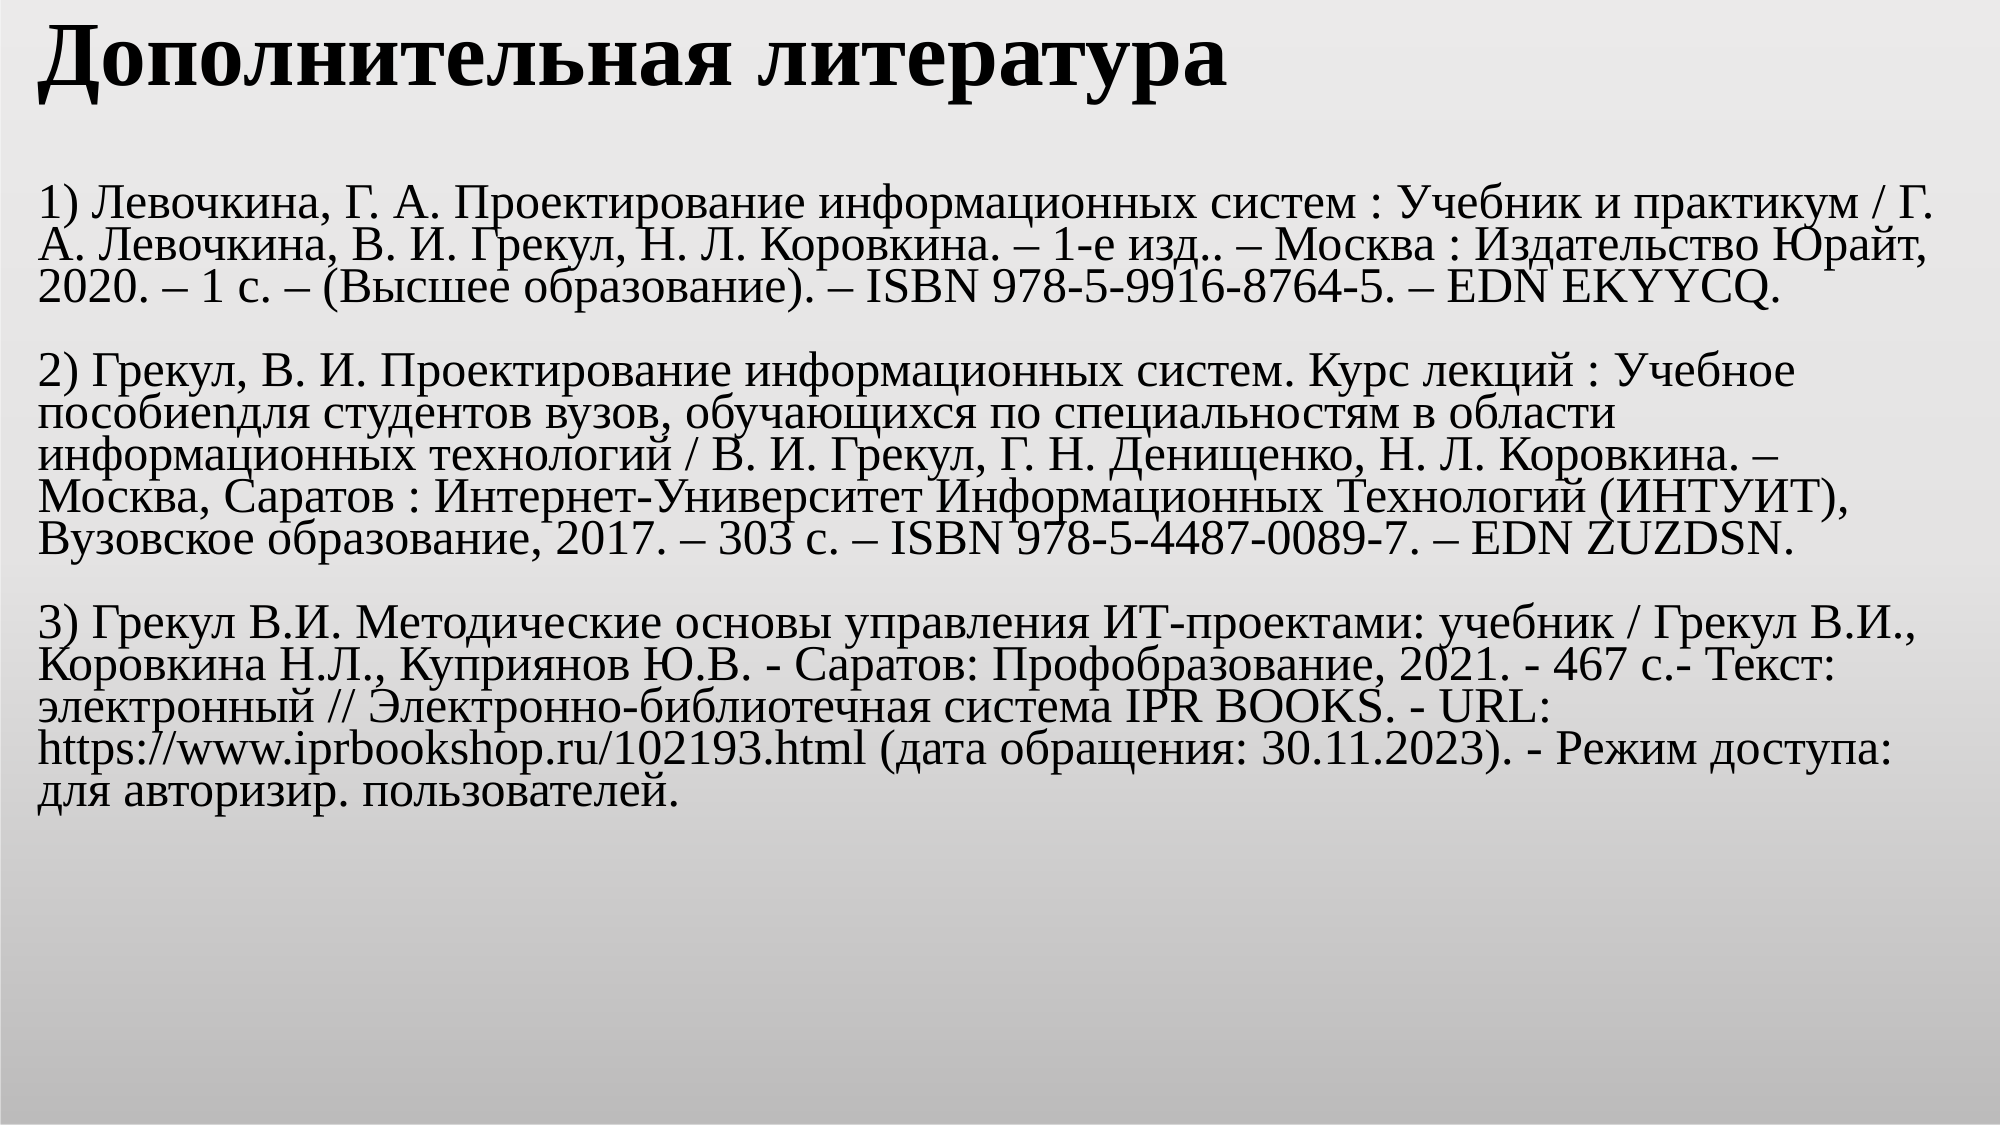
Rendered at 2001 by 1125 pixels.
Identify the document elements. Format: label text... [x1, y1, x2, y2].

picture [0, 0, 2000, 1125]
title Дополнительная литература 1) Левочкина, Г. А. Проектирование информационных систем : Учебник и практикум / Г. А. Левочкина, В. И. Грекул, Н. Л. Коровкина. – 1-е изд.. – Москва : Издательство Юрайт, 2020. – 1 с. – (Высшее образование). – ISBN 978-5-9916-8764-5. – EDN EKYYCQ. 2) Грекул, В. И. Проектирование информационных систем. Курс лекций : Учебное пособиеnдля студентов вузов, обучающихся по специальностям в области информационных технологий / В. И. Грекул, Г. Н. Денищенко, Н. Л. Коровкина. – Москва, Саратов : Интернет-Университет Информационных Технологий (ИНТУИТ), Вузовское образование, 2017. – 303 с. – ISBN 978-5-4487-0089-7. – EDN ZUZDSN. 3) Грекул В.И. Методические основы управления ИТ-проектами: учебник / Грекул В.И., Коровкина Н.Л., Куприянов Ю.В. - Саратов: Профобразование, 2021. - 467 c.- Текст: электронный // Электронно-библиотечная система IPR BOOKS. - URL: https://www.iprbookshop.ru/102193.html (дата обращения: 30.11.2023). - Режим доступа: для авторизир. пользователей. [37, 24, 1950, 1120]
